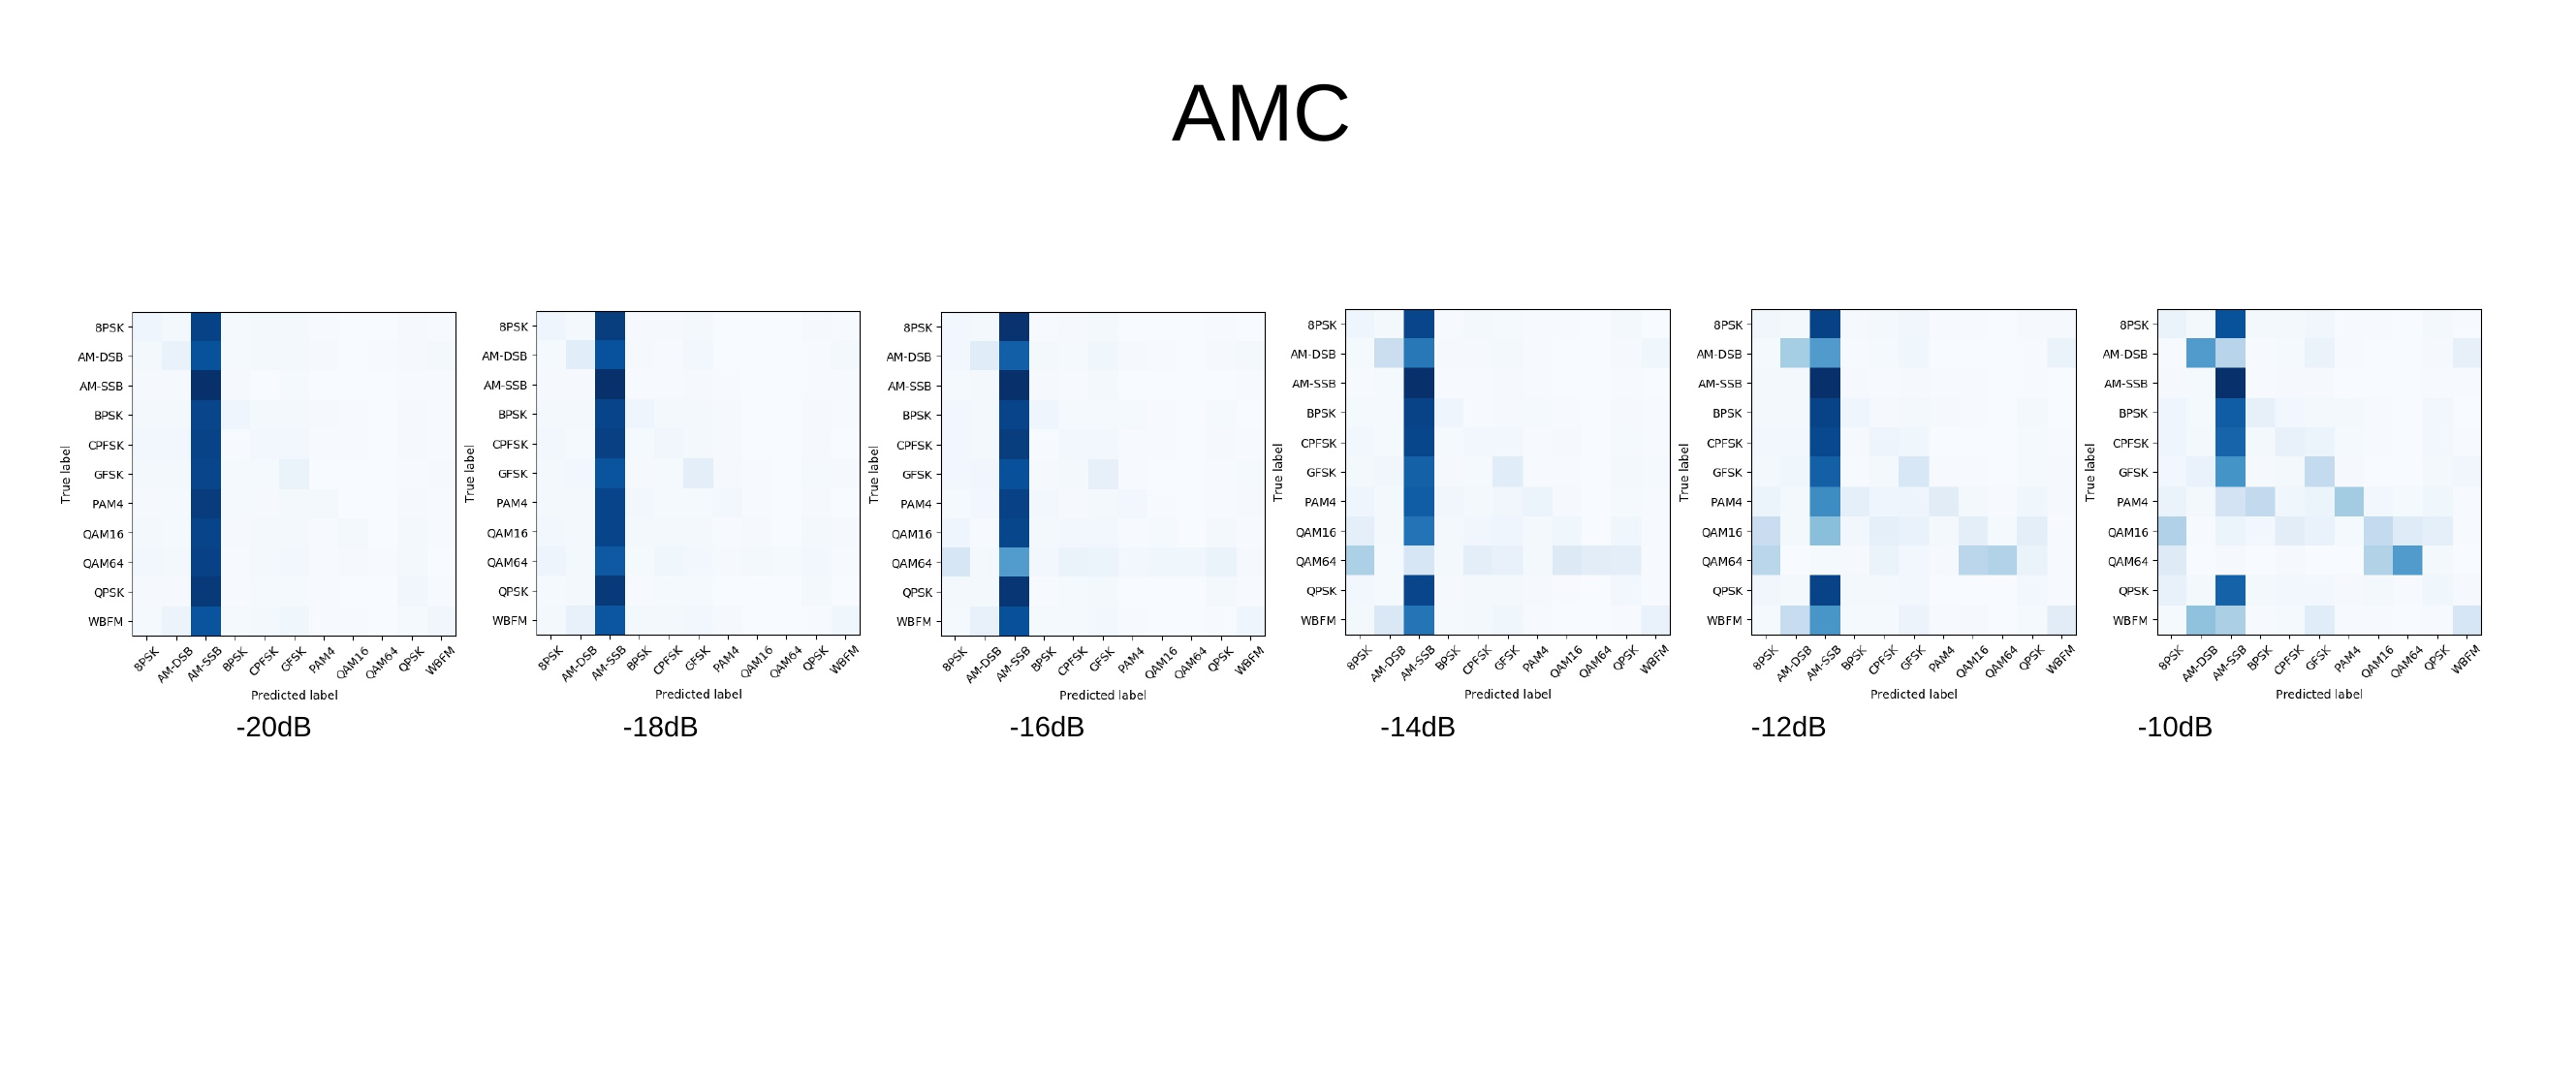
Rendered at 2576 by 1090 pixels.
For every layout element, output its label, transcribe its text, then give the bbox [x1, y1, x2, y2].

picture [60, 308, 458, 701]
picture [464, 307, 863, 701]
picture [1272, 305, 1673, 701]
picture [1679, 305, 2079, 701]
text_box -20dB -18dB -16dB -14dB -12dB -10dB [53, 701, 2484, 750]
text_box AMC [1157, 52, 1418, 165]
picture [2085, 305, 2485, 701]
picture [868, 308, 1268, 701]
